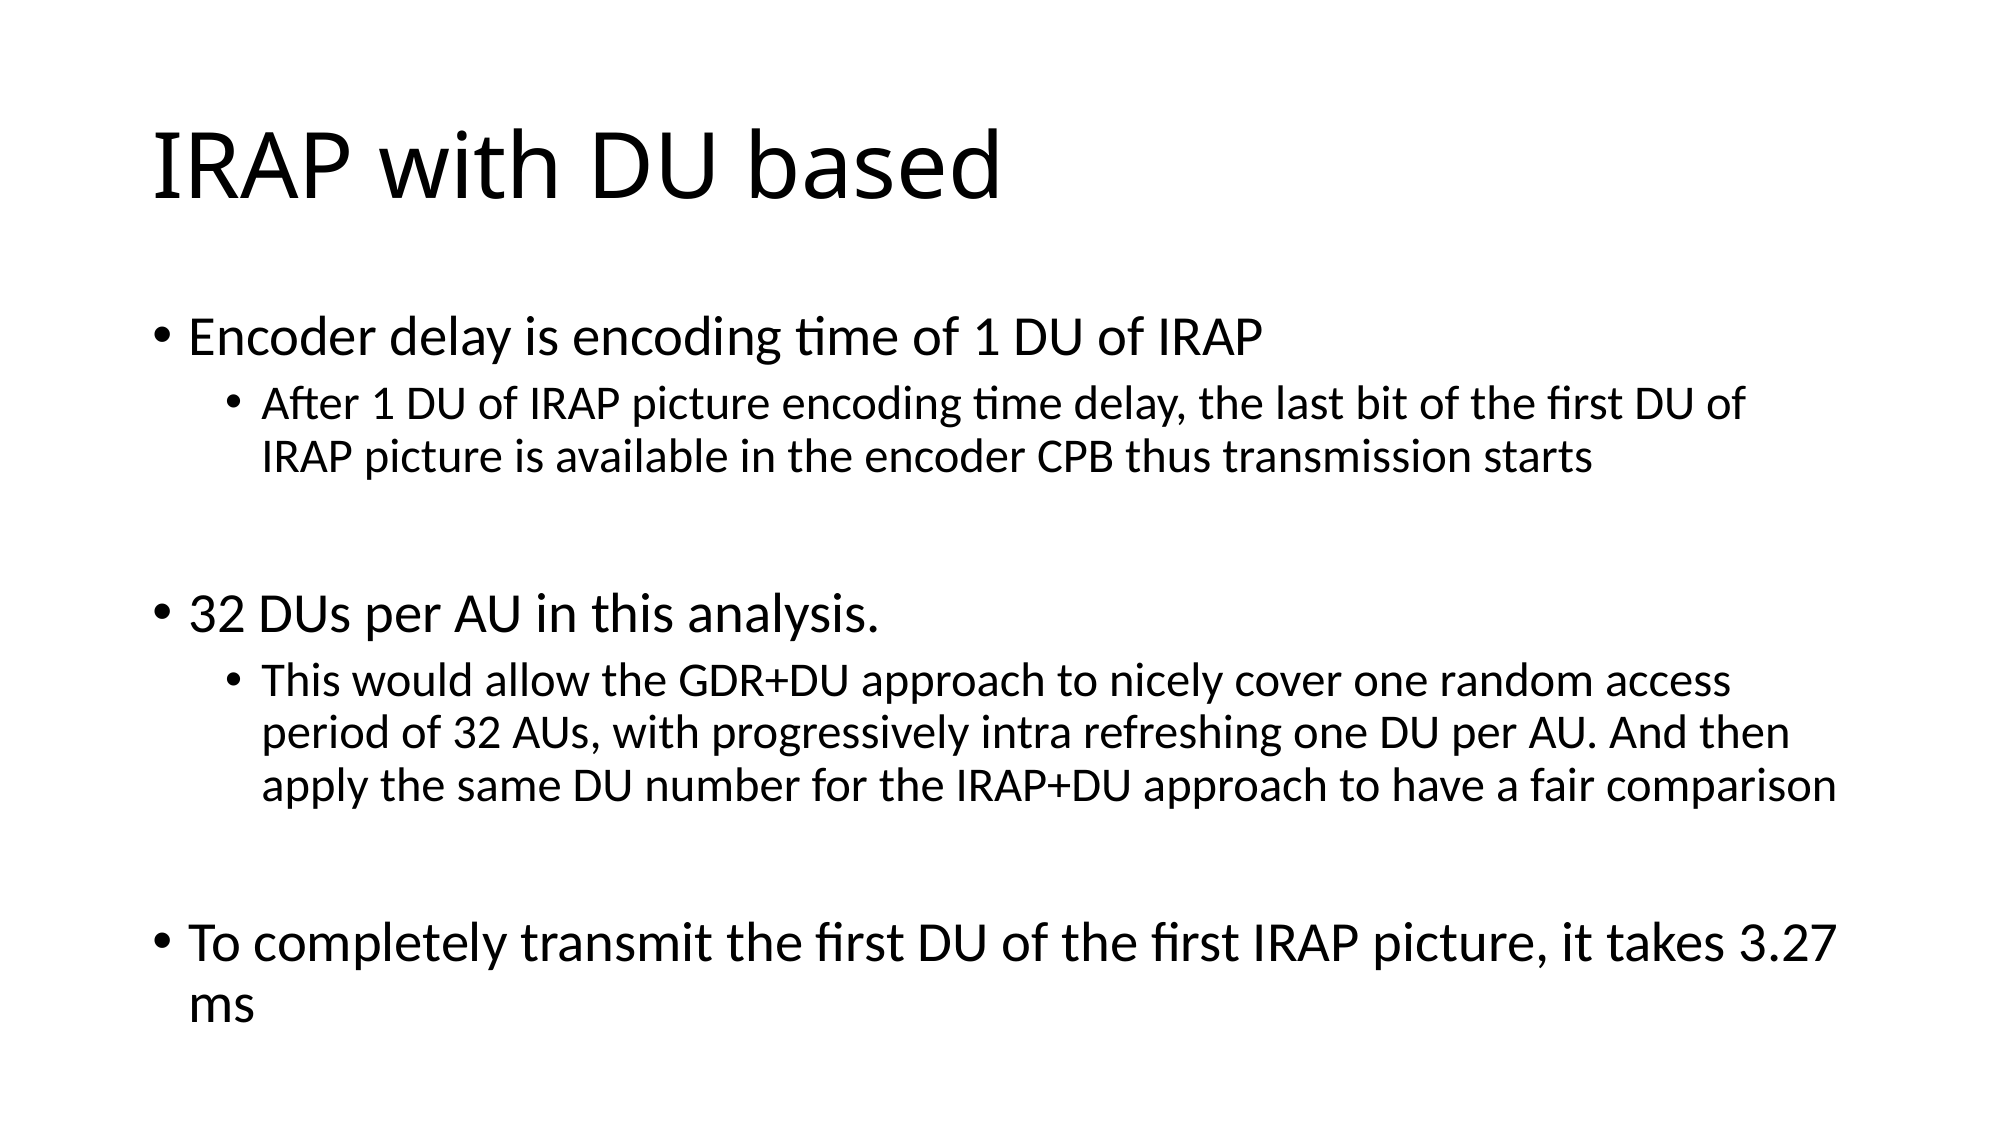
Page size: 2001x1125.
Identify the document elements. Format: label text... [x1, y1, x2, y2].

title IRAP with DU based [137, 59, 1863, 278]
list Encoder delay is encoding time of 1 DU of IRAP After 1 DU of IRAP picture encoding time delay, the last bit of the first DU of IRAP picture is available in the encoder CPB thus transmission starts 32 DUs per AU in this analysis. This would allow the GDR+DU approach to nicely cover one random access period of 32 AUs, with progressively intra refreshing one DU per AU. And then apply the same DU number for the IRAP+DU approach to have a fair comparison To completely transmit the first DU of the first IRAP picture, it takes 3.27 ms [137, 299, 1863, 1077]
